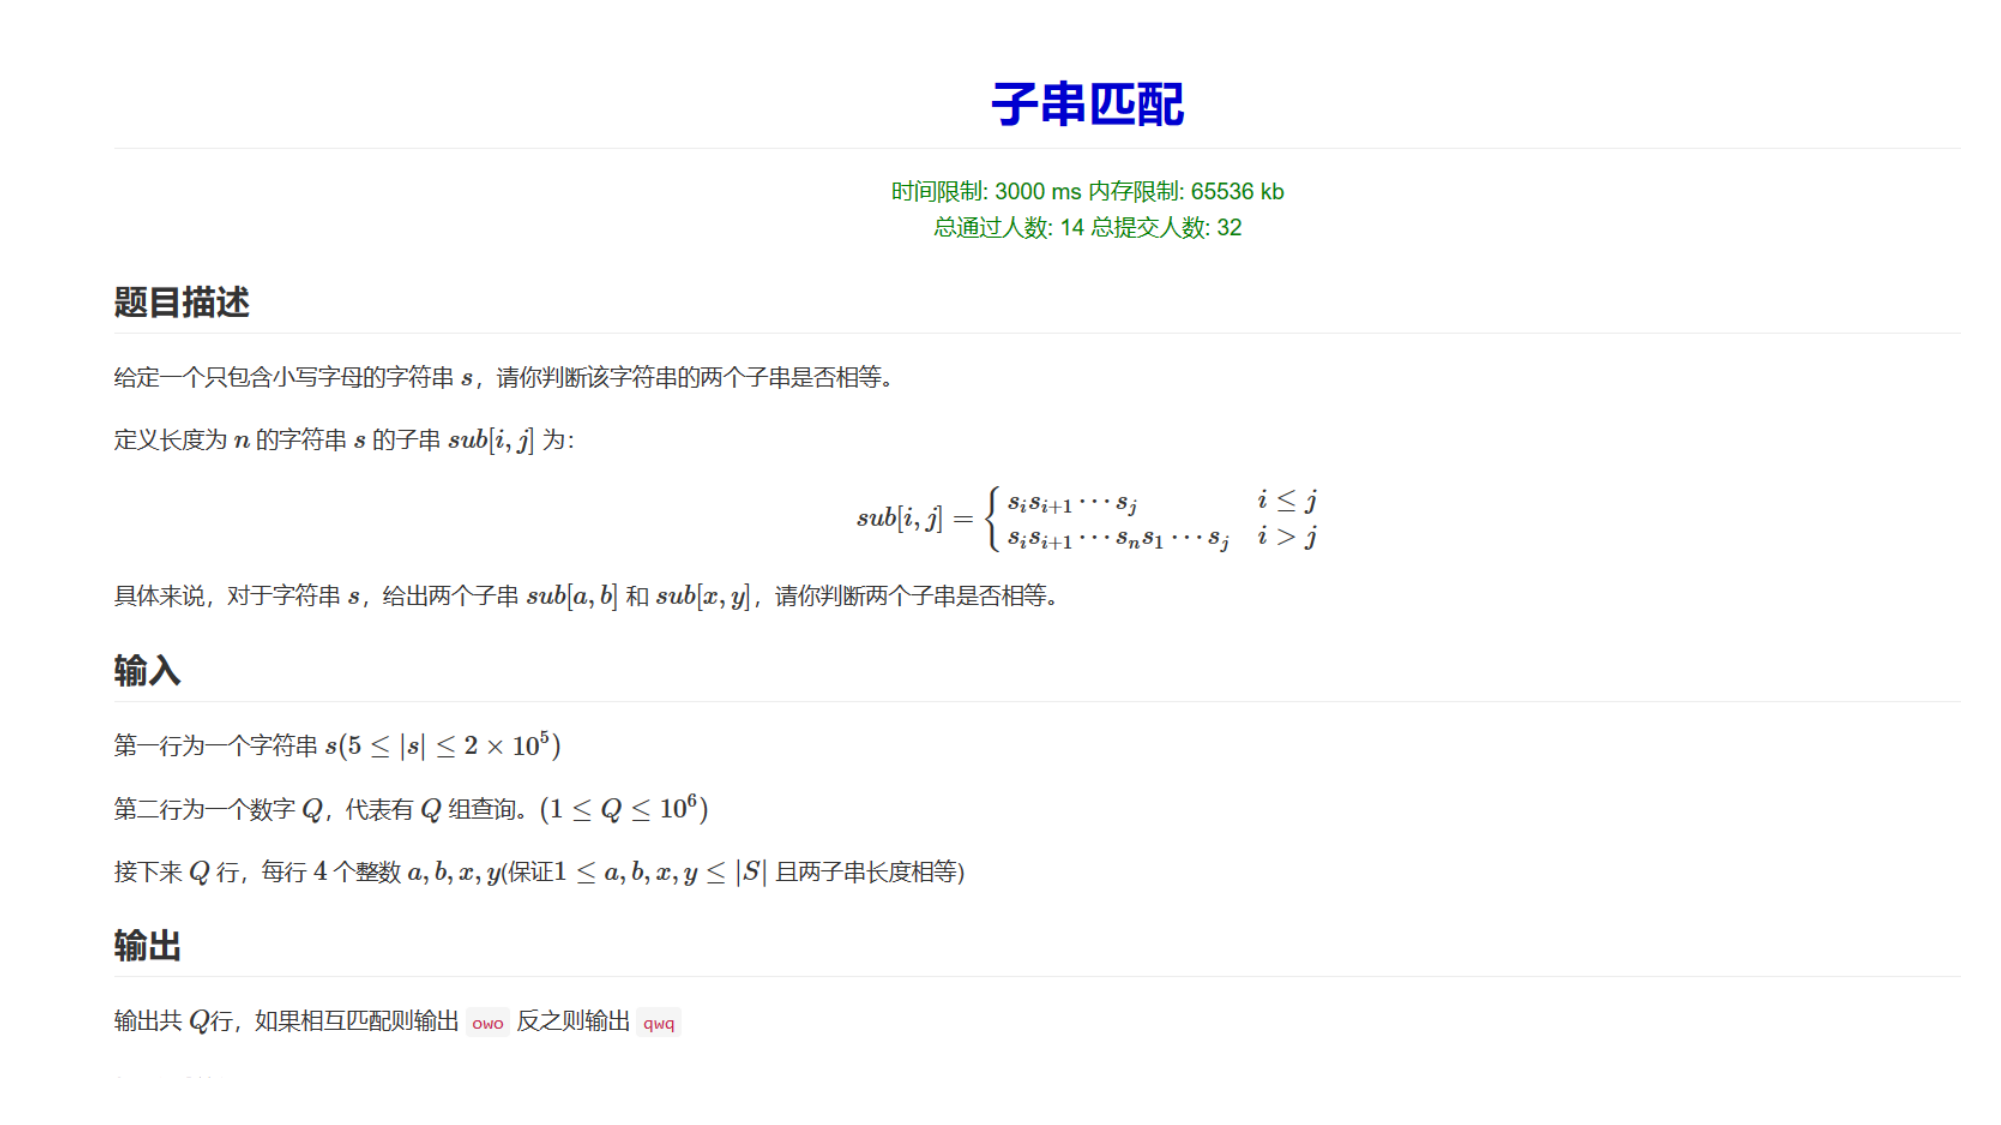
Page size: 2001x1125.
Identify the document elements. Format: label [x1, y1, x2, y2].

picture [39, 47, 1961, 1078]
